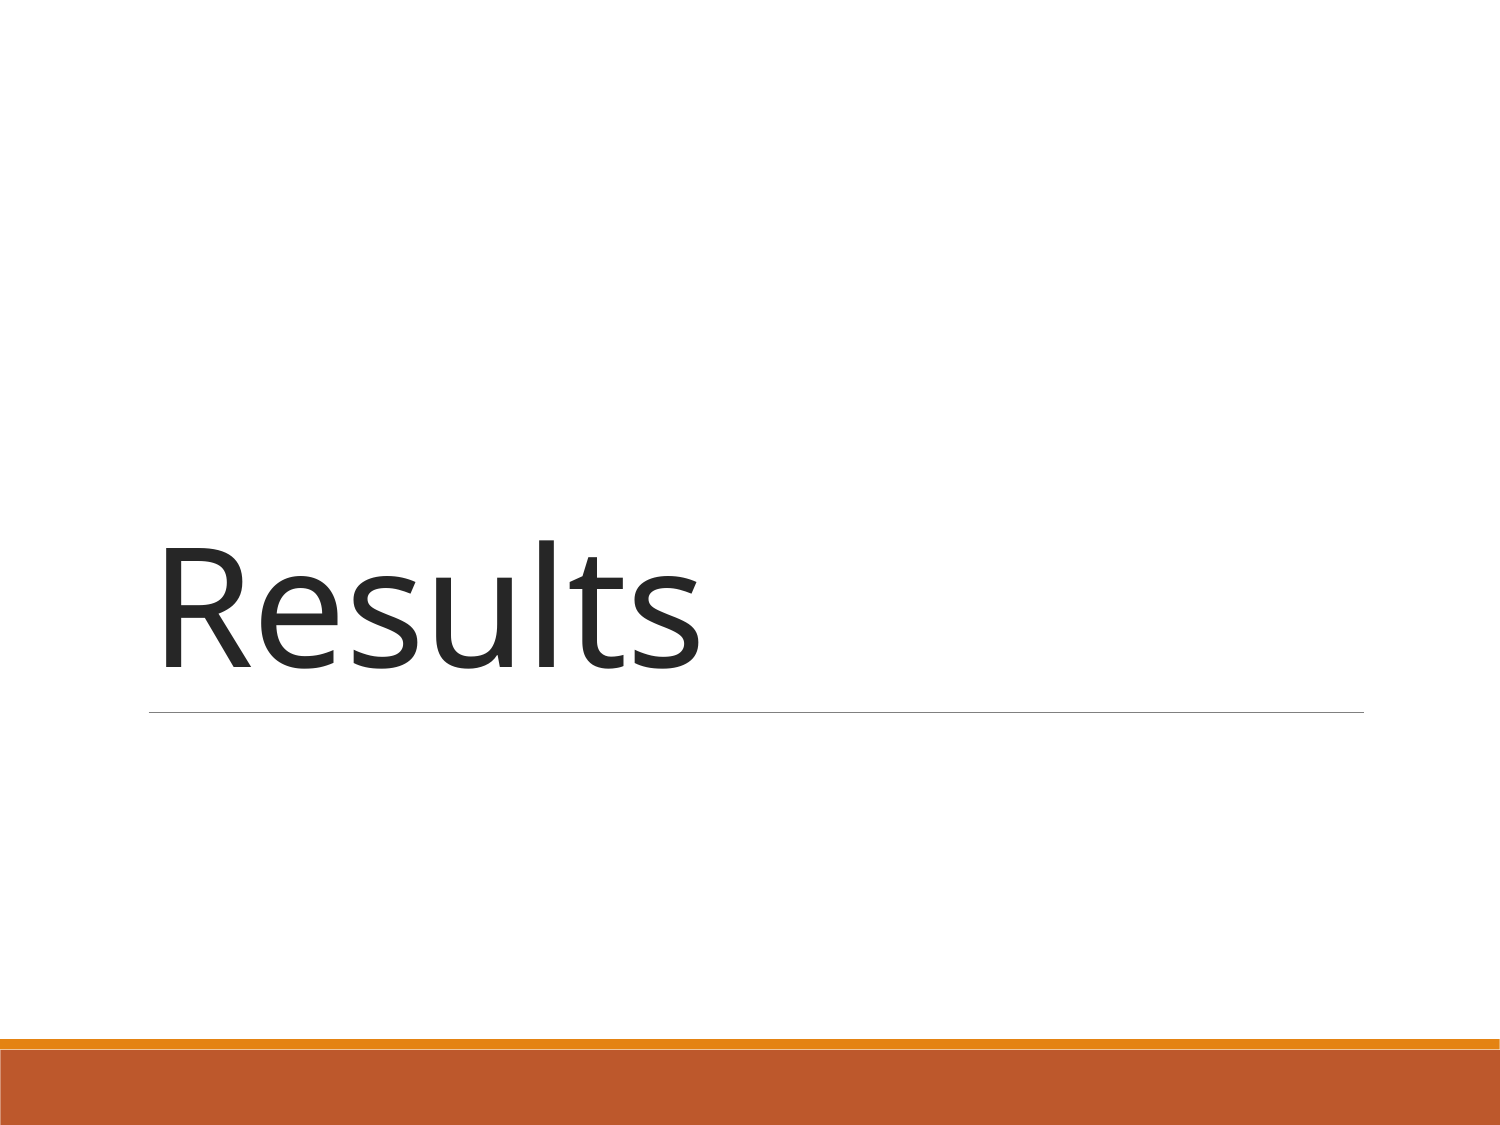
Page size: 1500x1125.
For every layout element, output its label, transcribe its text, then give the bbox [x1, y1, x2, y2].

title Results [135, 124, 1373, 710]
